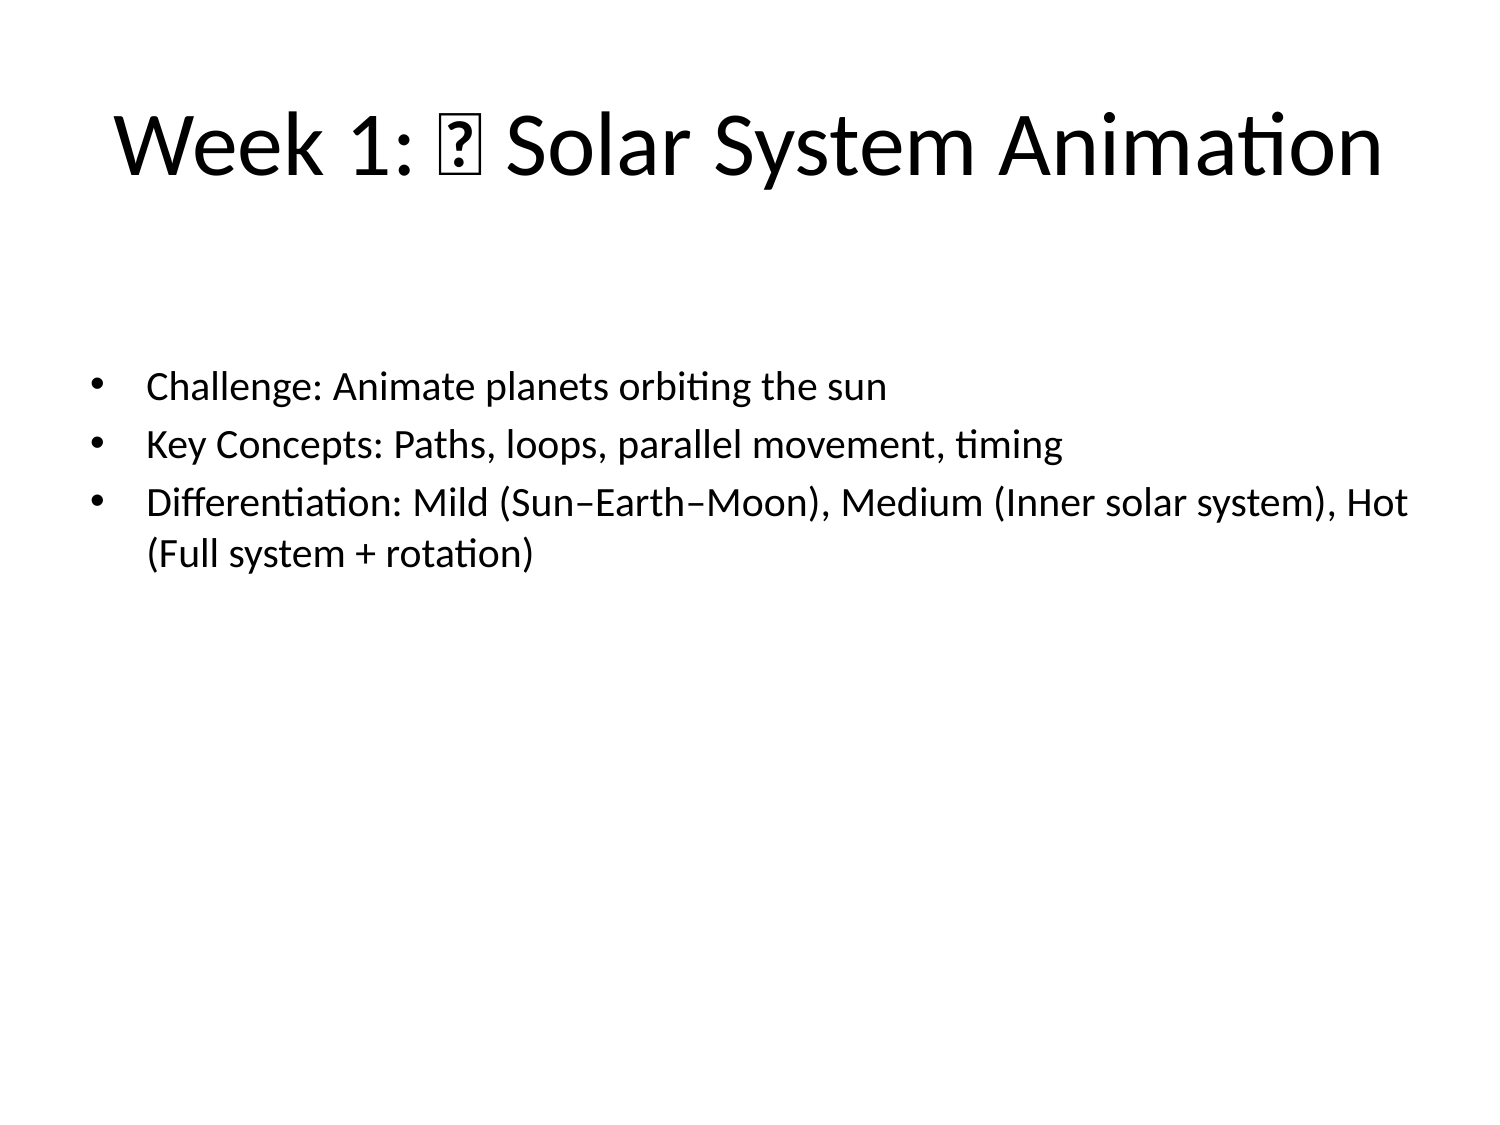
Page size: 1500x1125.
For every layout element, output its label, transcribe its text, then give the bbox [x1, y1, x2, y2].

list Challenge: Animate planets orbiting the sun Key Concepts: Paths, loops, parallel movement, timing Differentiation: Mild (Sun–Earth–Moon), Medium (Inner solar system), Hot (Full system + rotation) [75, 262, 1425, 1005]
title Week 1: 🌌 Solar System Animation [75, 45, 1425, 233]
